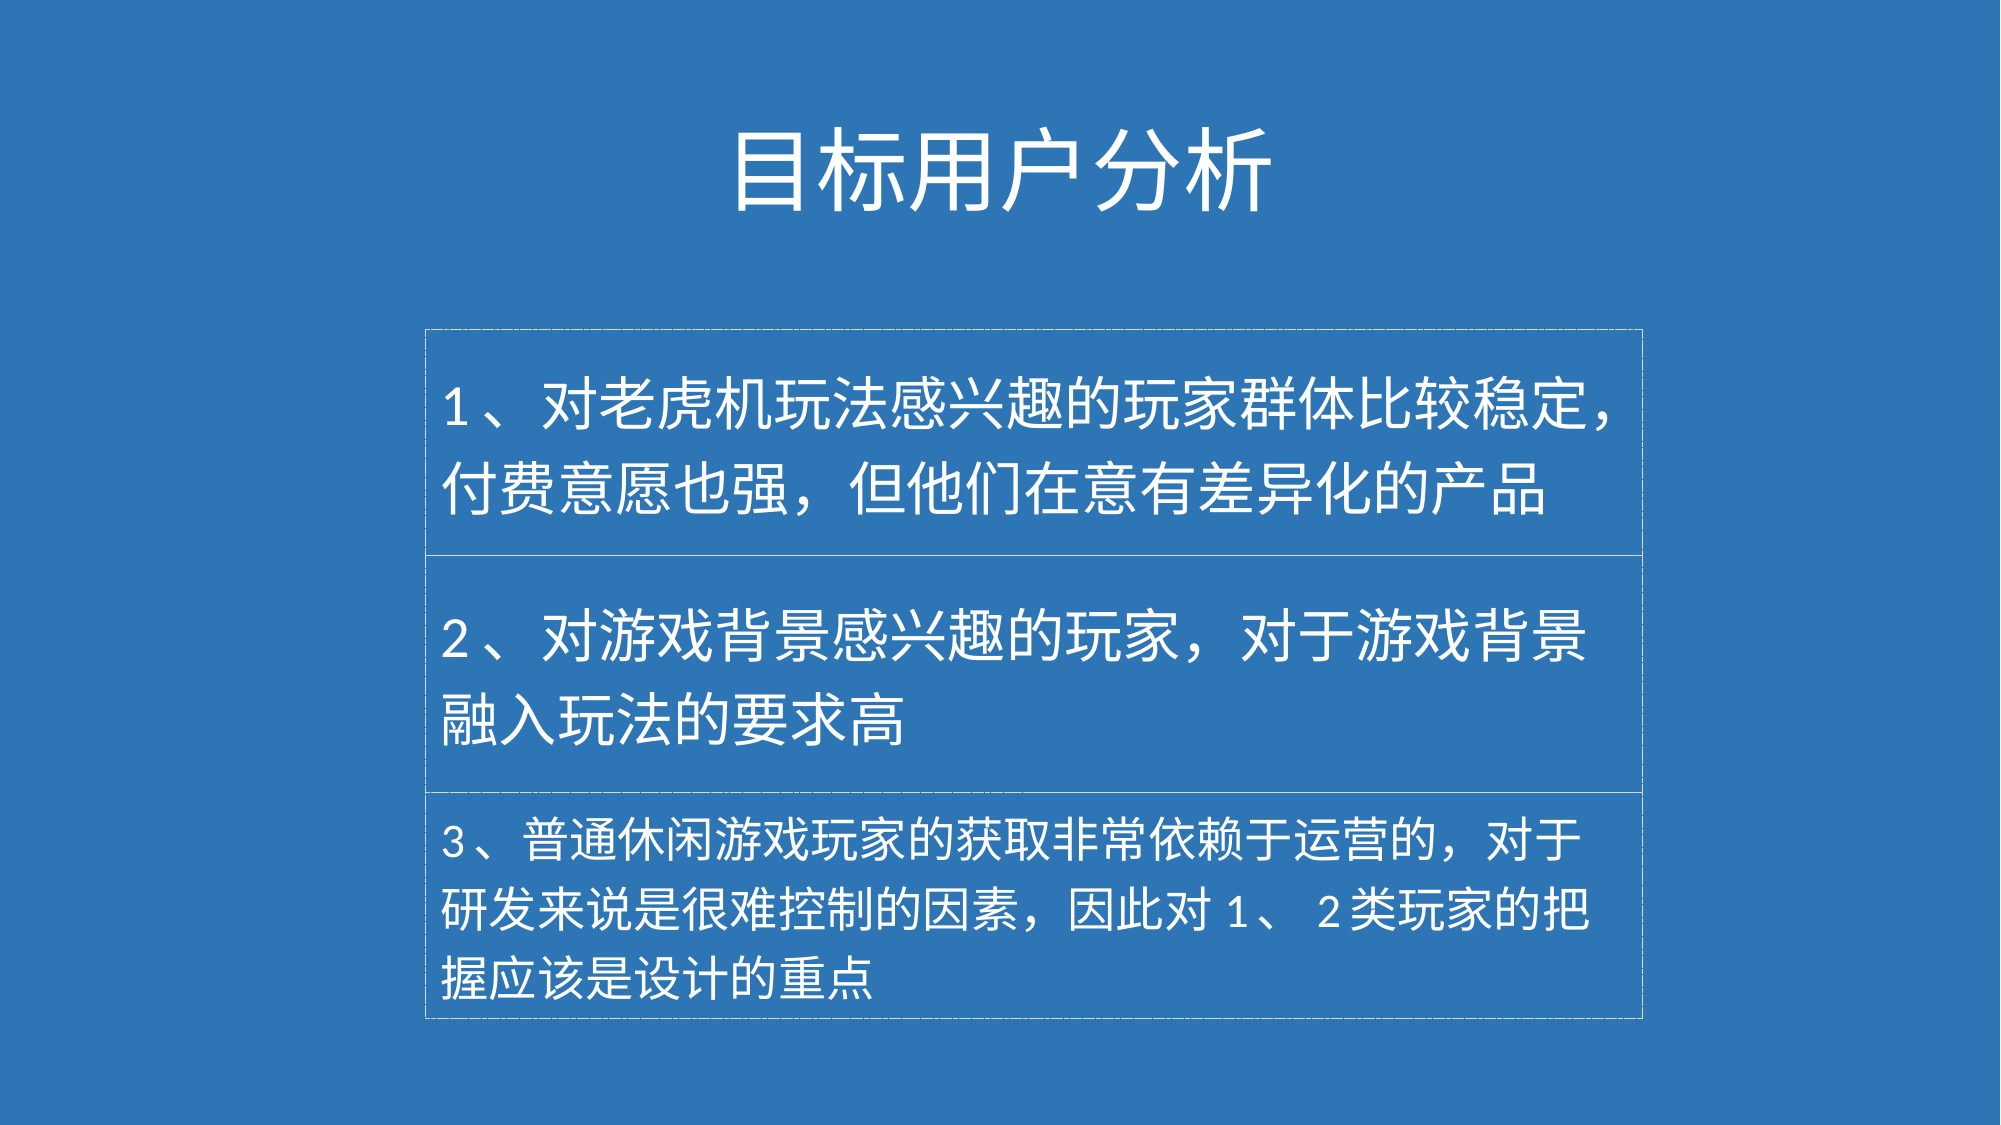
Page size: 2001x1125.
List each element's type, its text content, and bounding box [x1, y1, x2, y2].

text_box 2、对游戏背景感兴趣的玩家，对于游戏背景融入玩法的要求高 [425, 556, 1643, 792]
text_box 目标用户分析 [137, 59, 1863, 278]
text_box 3、普通休闲游戏玩家的获取非常依赖于运营的，对于研发来说是很难控制的因素，因此对1、2类玩家的把握应该是设计的重点 [425, 792, 1643, 1019]
text_box 1、对老虎机玩法感兴趣的玩家群体比较稳定，付费意愿也强，但他们在意有差异化的产品 [425, 329, 1643, 556]
